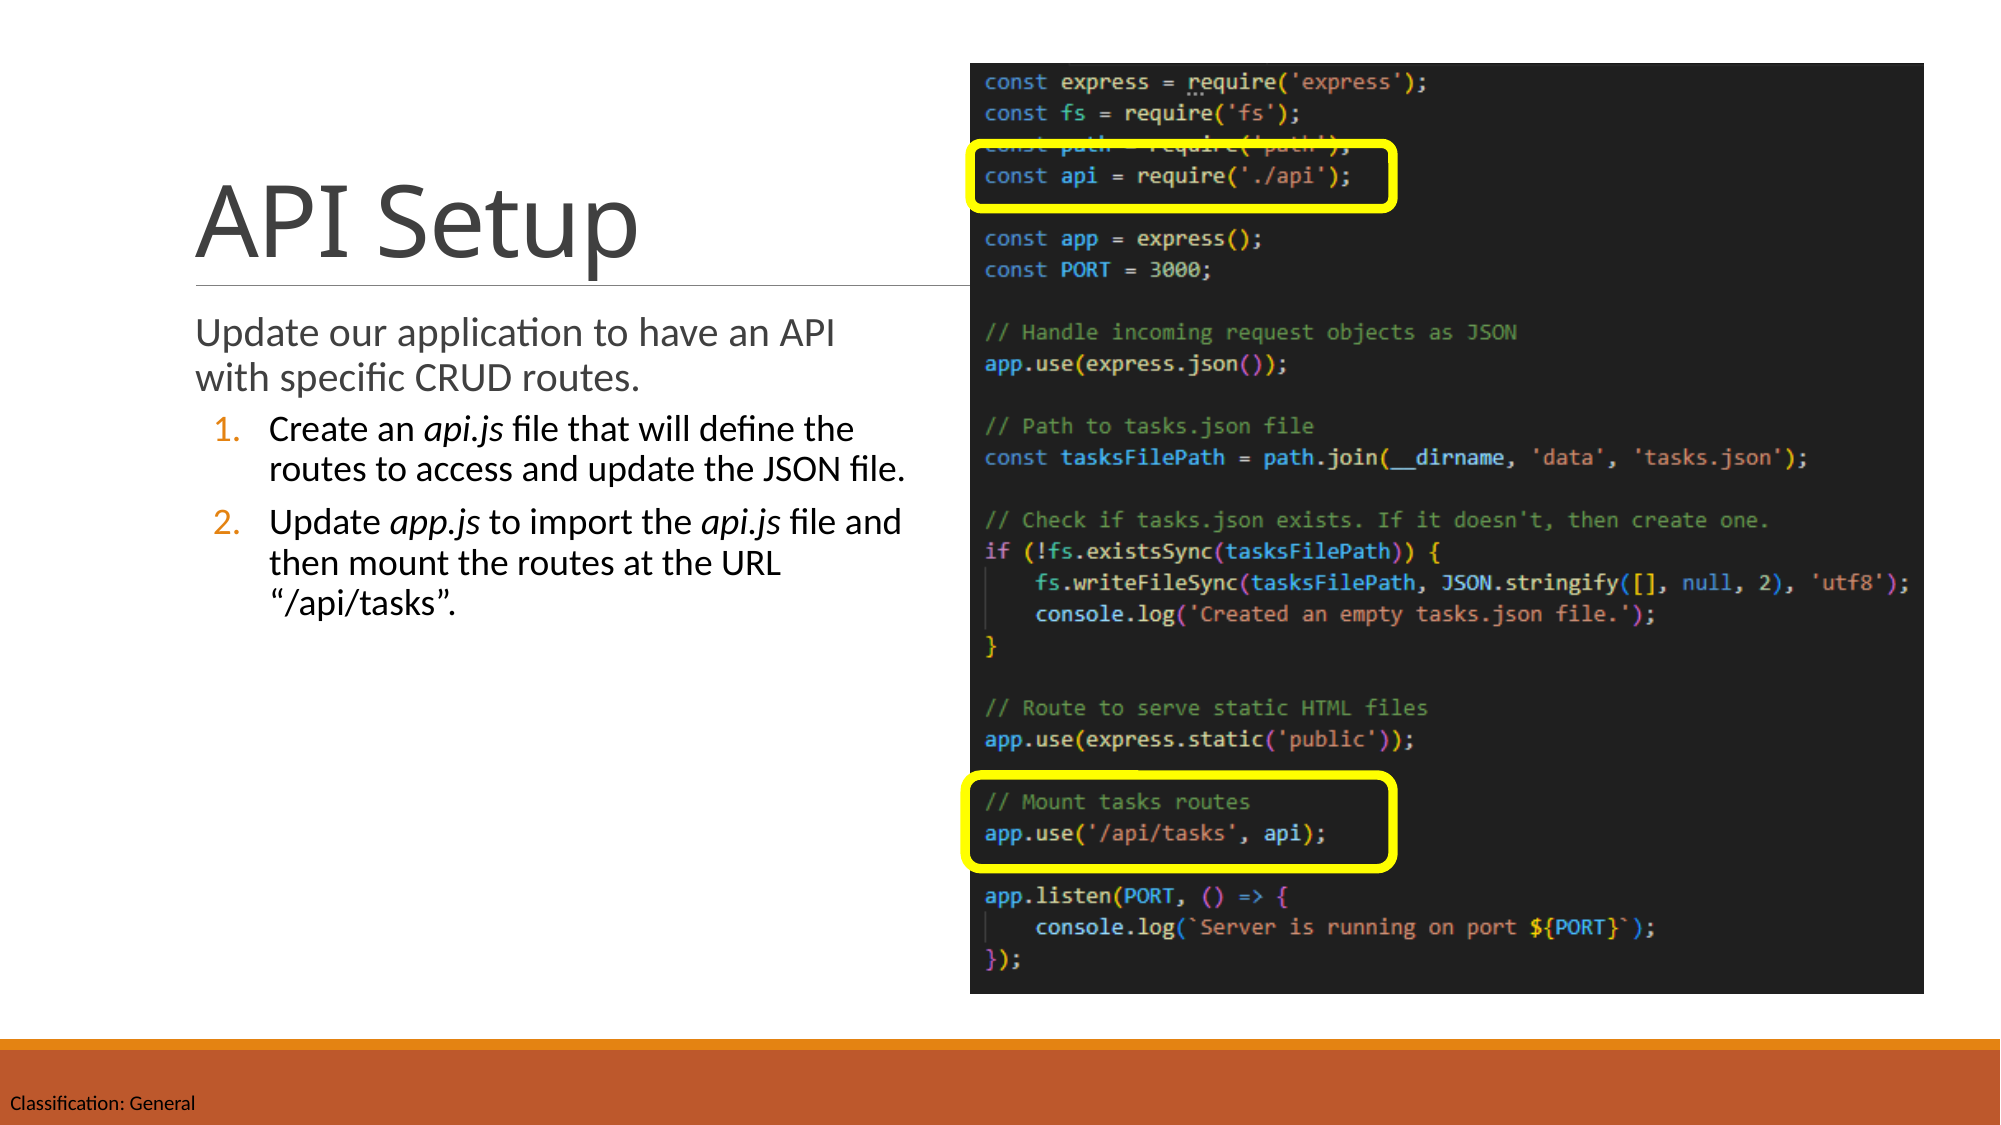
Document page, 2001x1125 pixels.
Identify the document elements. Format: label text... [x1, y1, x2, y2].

list Update our application to have an API with specific CRUD routes. Create an api.js file that will define the routes to access and update the JSON file. Update app.js to import the api.js file and then mount the routes at the URL “/api/tasks”. [180, 302, 920, 963]
picture [969, 62, 1925, 995]
title API Setup [180, 47, 1830, 285]
